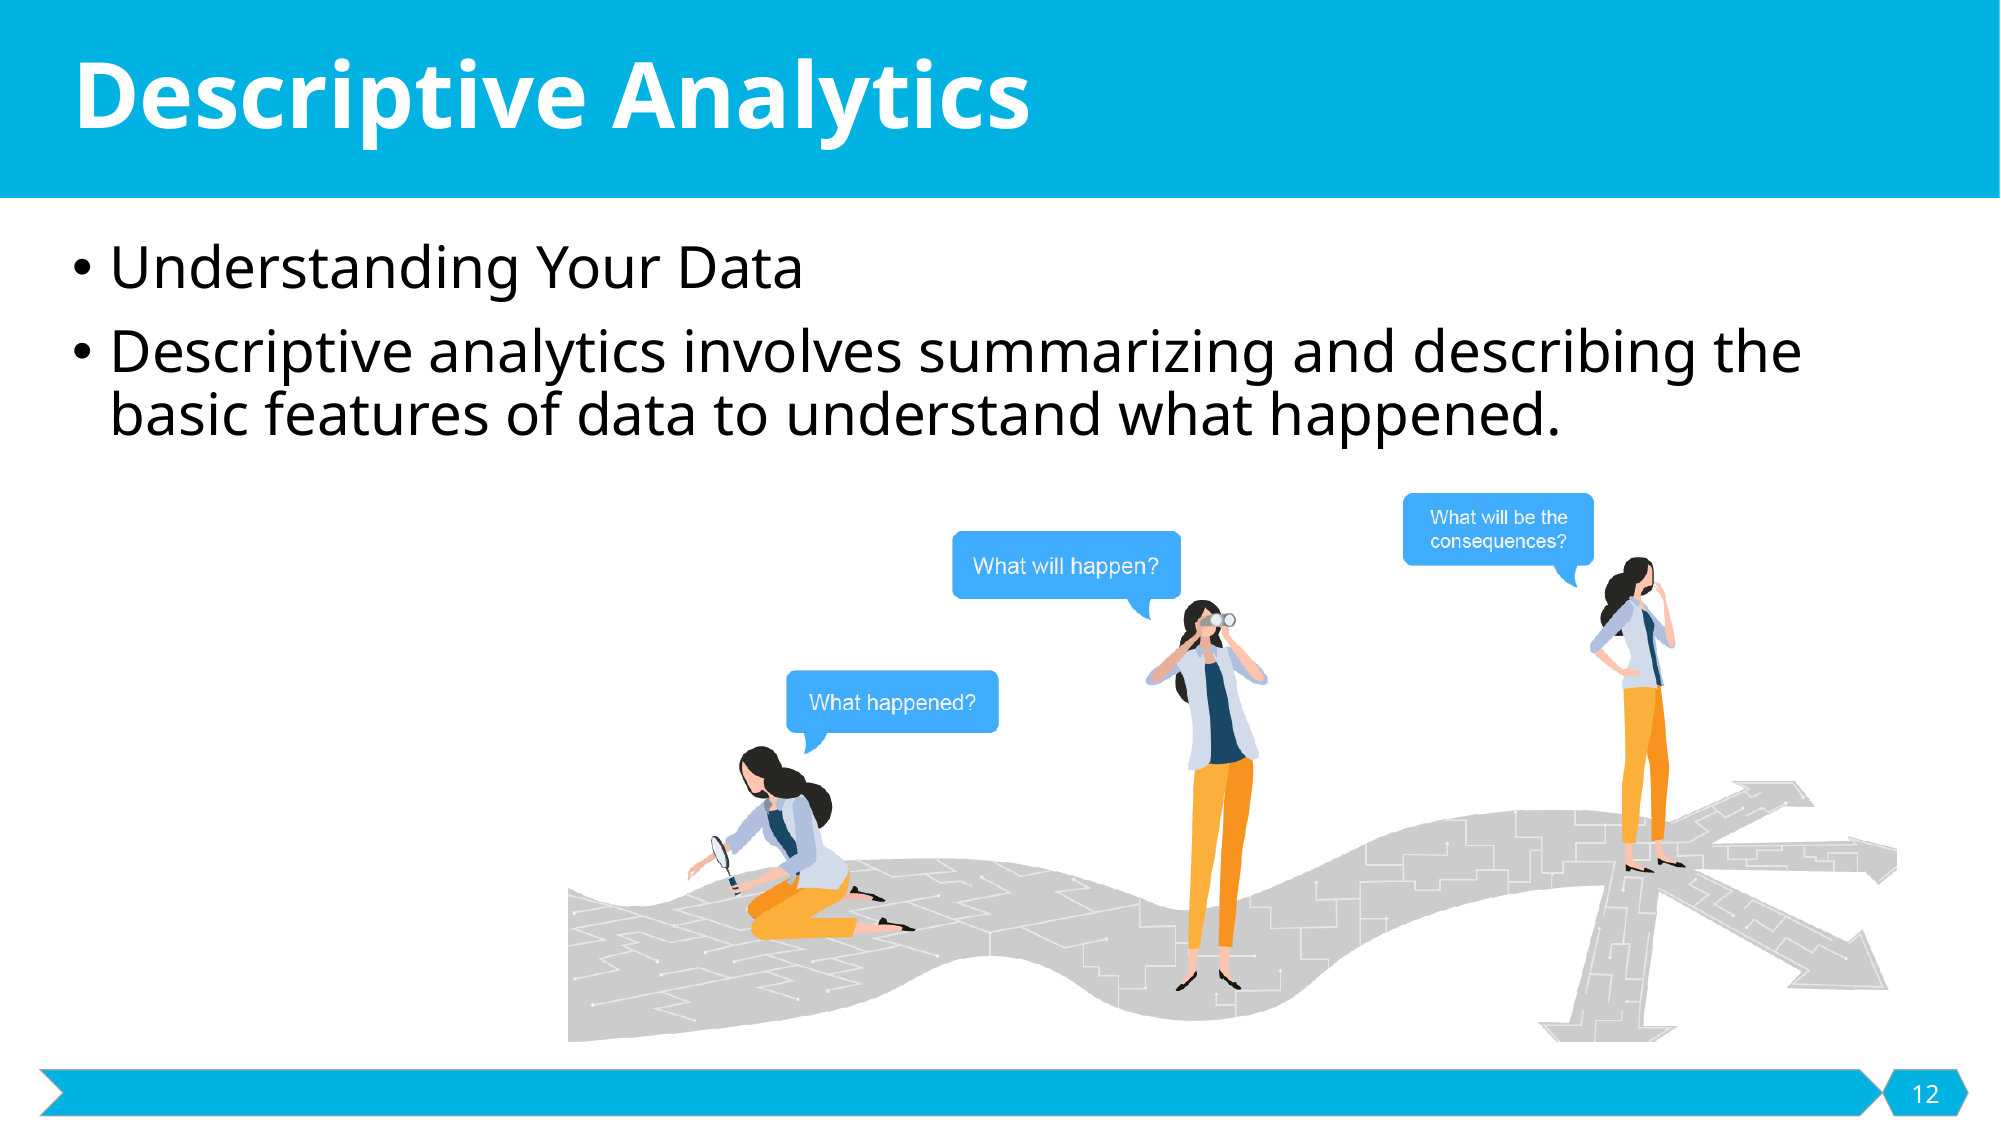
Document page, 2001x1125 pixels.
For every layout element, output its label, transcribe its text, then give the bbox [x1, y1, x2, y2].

slide_number 12 [1882, 1065, 1969, 1125]
picture [568, 474, 1897, 1043]
title Descriptive Analytics [56, 0, 1969, 199]
list Understanding Your Data Descriptive analytics involves summarizing and describing the basic features of data to understand what happened. [56, 230, 1969, 1010]
